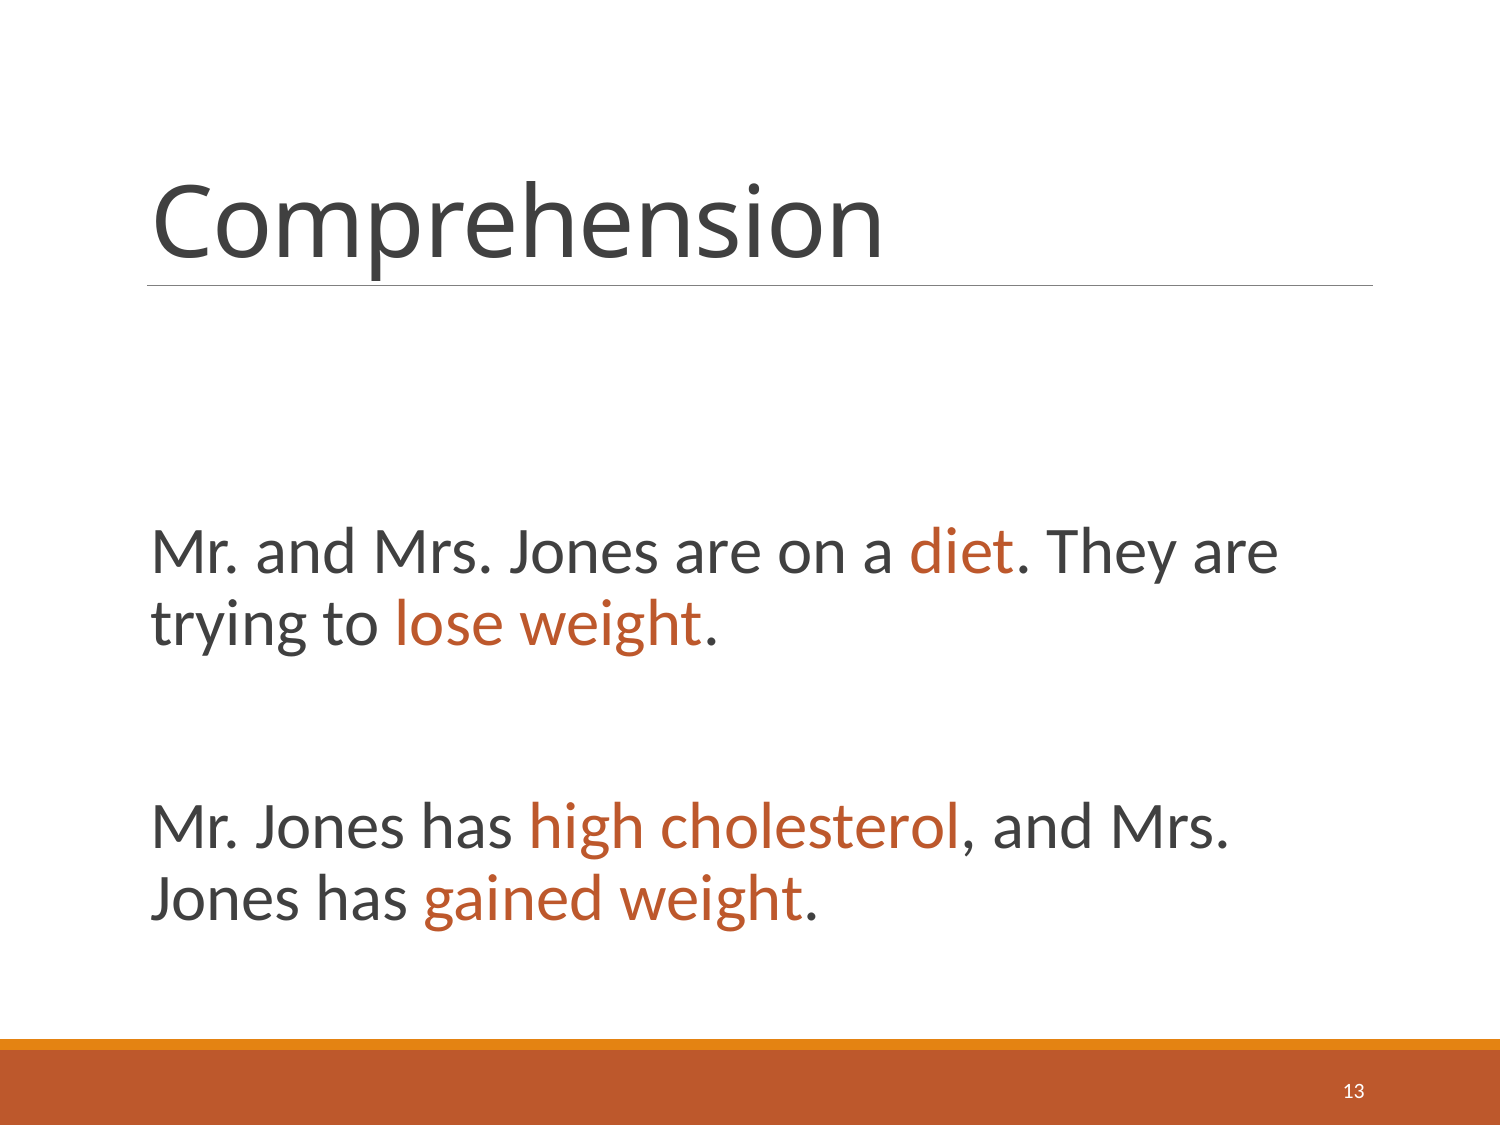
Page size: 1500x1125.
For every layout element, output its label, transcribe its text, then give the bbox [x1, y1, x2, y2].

title Comprehension [135, 47, 1373, 285]
slide_number 13 [1218, 1059, 1380, 1120]
list Mr. and Mrs. Jones are on a diet. They are trying to lose weight. Mr. Jones has high cholesterol, and Mrs. Jones has gained weight. [135, 508, 1373, 1005]
